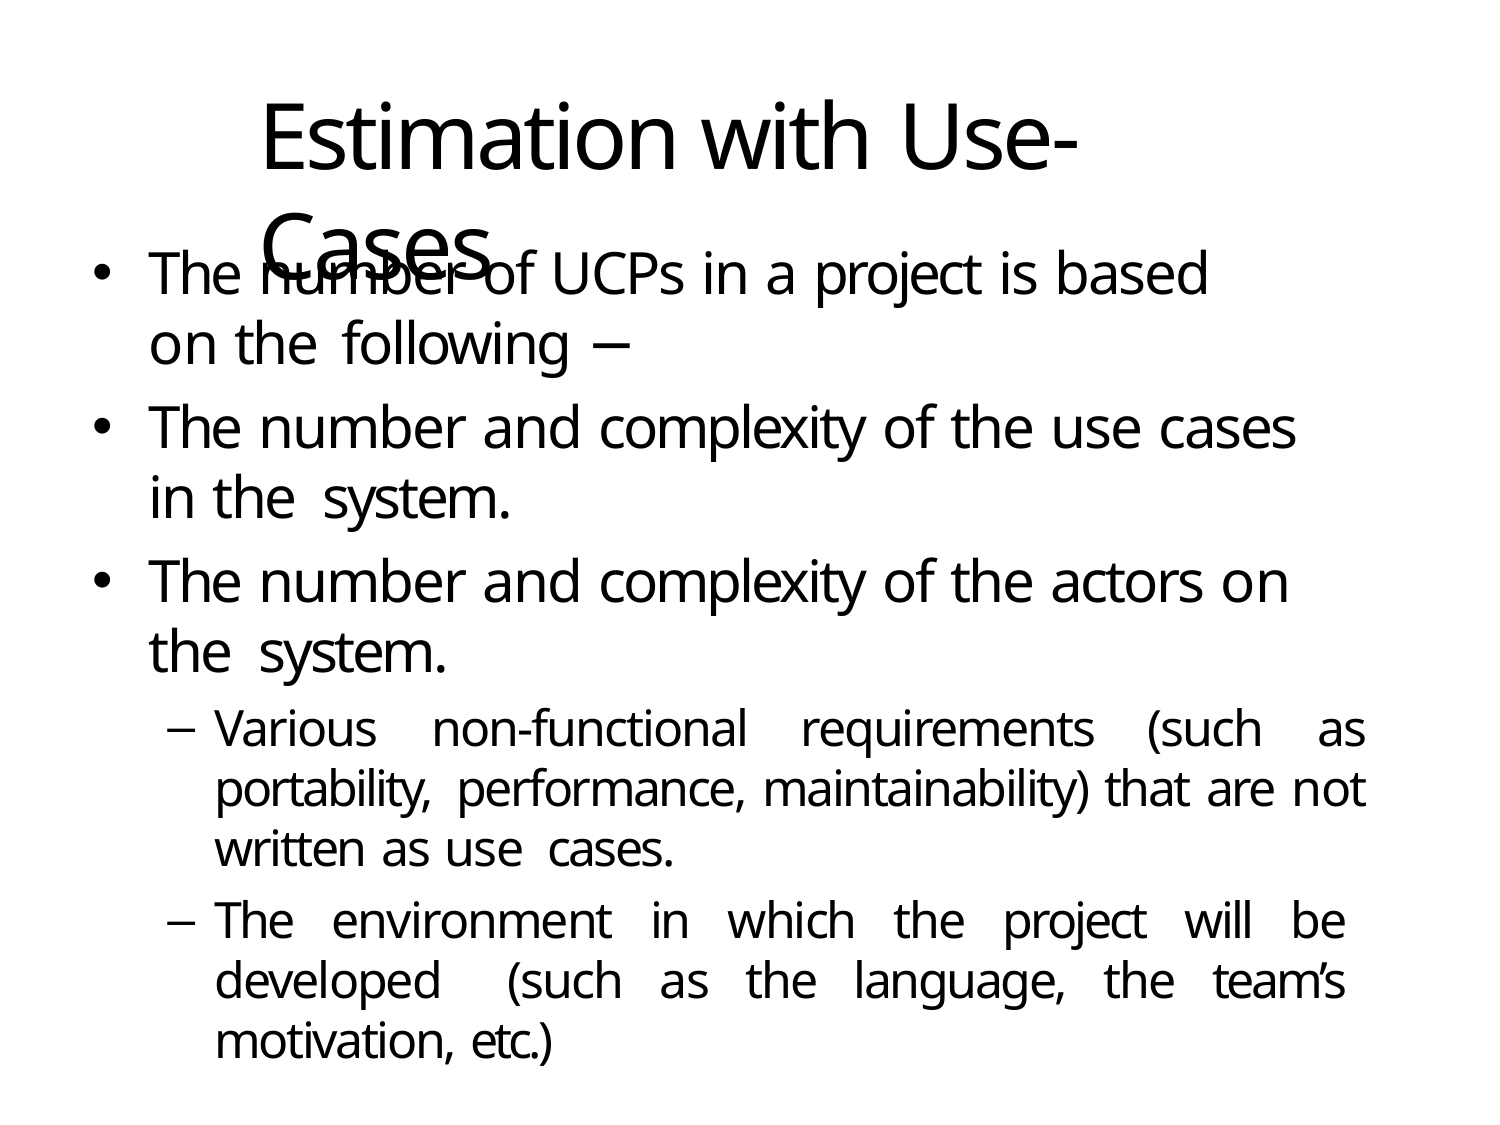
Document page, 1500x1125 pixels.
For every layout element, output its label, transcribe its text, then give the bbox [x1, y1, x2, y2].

text_box The number of UCPs in a project is based on the following − The number and complexity of the use cases in the system. The number and complexity of the actors on the system. Various non-functional requirements (such as portability, performance, maintainability) that are not written as use cases. The environment in which the project will be developed (such as the language, the team’s motivation, etc.) [90, 234, 1369, 1069]
title Estimation with Use-Cases [256, 75, 1244, 234]
